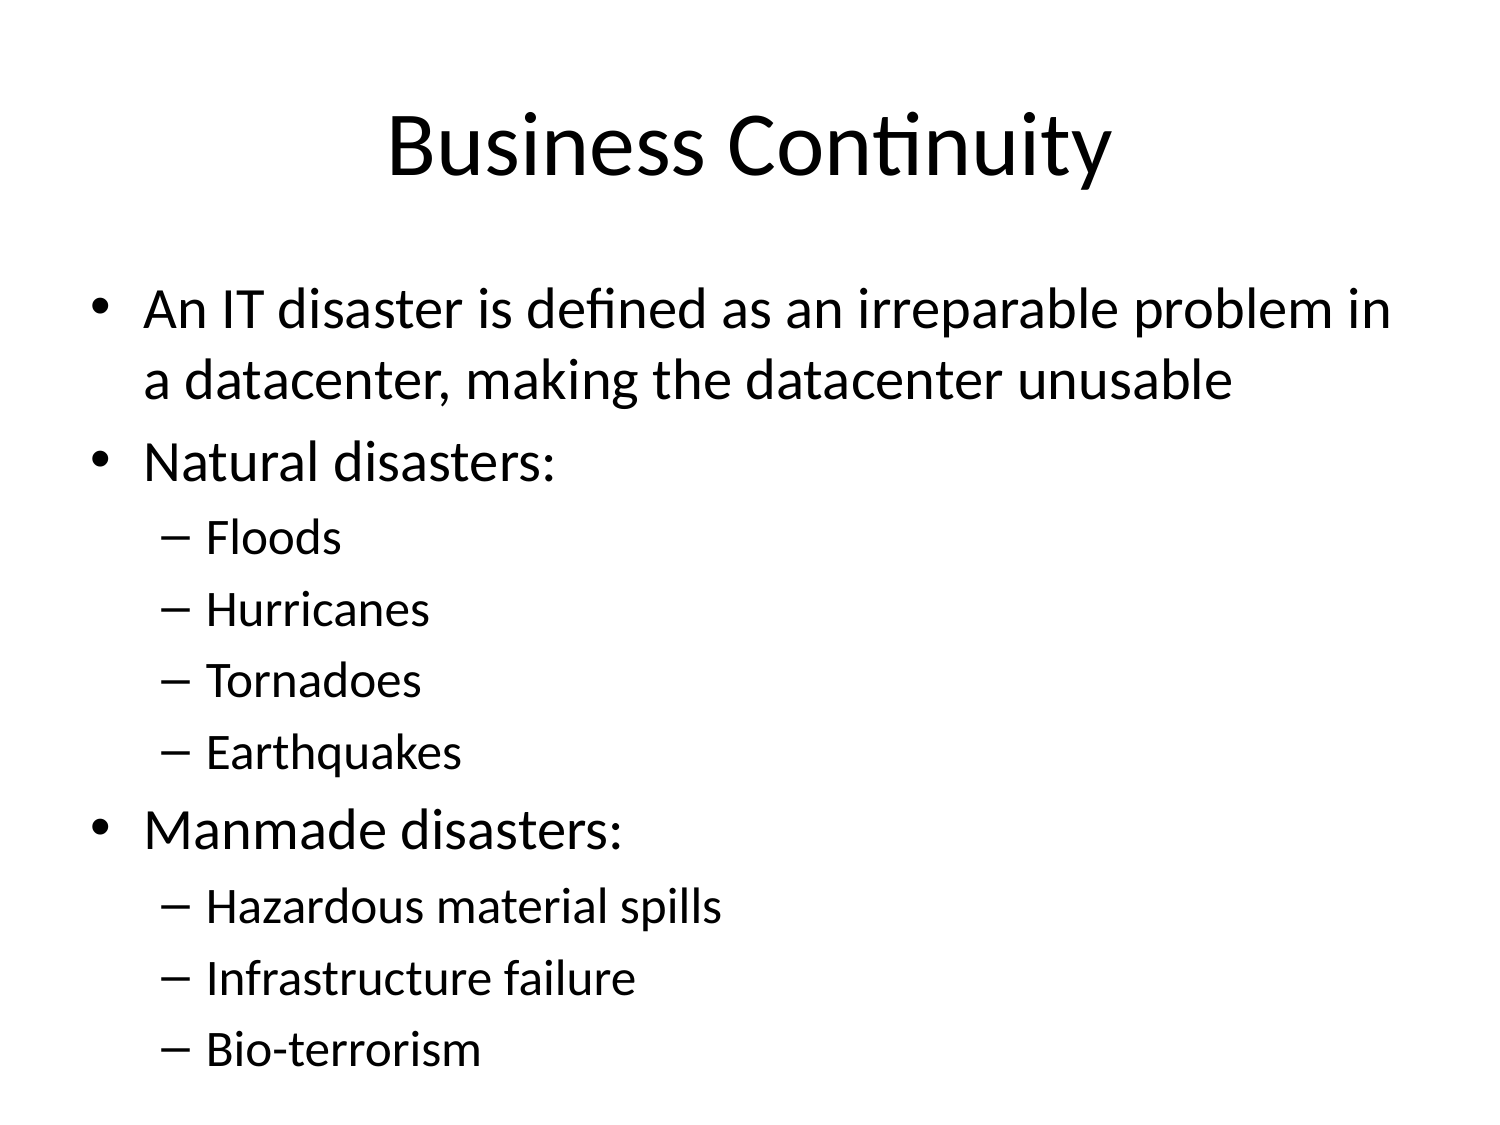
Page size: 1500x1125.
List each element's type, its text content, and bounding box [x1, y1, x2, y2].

list An IT disaster is defined as an irreparable problem in a datacenter, making the datacenter unusable Natural disasters: Floods Hurricanes Tornadoes Earthquakes Manmade disasters: Hazardous material spills Infrastructure failure Bio-terrorism [75, 262, 1425, 1088]
title Business Continuity [75, 45, 1425, 233]
